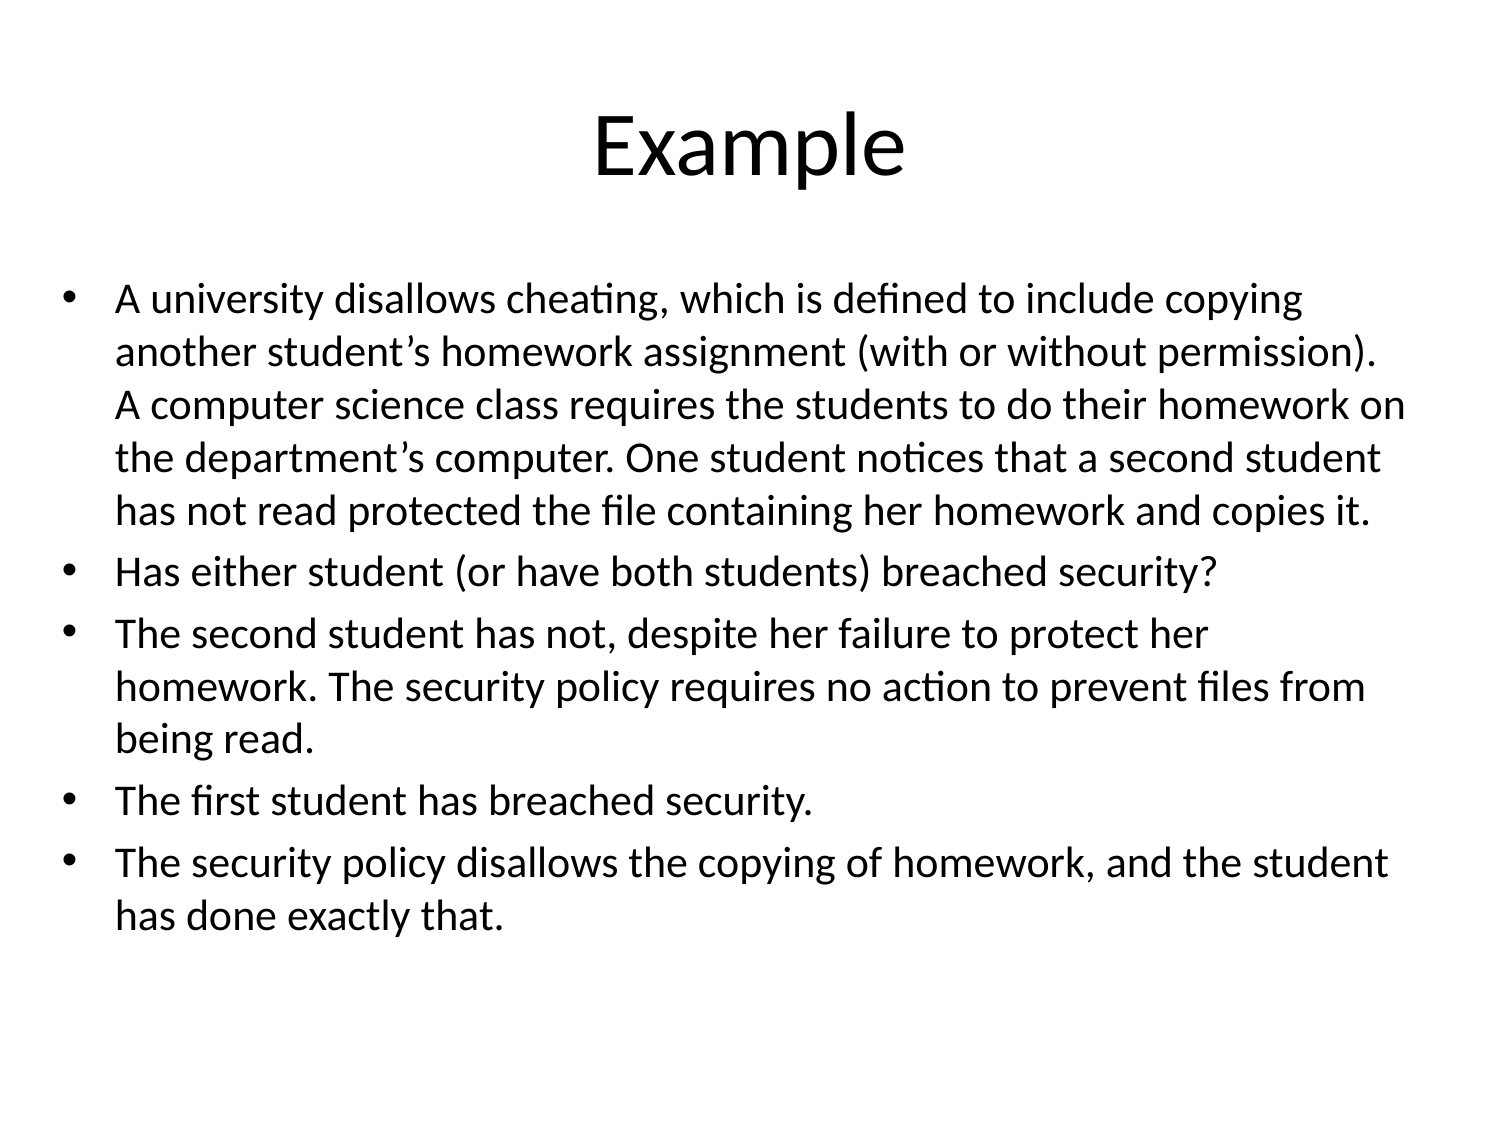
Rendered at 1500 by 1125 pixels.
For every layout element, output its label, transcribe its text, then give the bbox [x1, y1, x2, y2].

title Example [75, 45, 1425, 233]
list A university disallows cheating, which is defined to include copying another student’s homework assignment (with or without permission). A computer science class requires the students to do their homework on the department’s computer. One student notices that a second student has not read protected the file containing her homework and copies it. Has either student (or have both students) breached security? The second student has not, despite her failure to protect her homework. The security policy requires no action to prevent files from being read. The first student has breached security. The security policy disallows the copying of homework, and the student has done exactly that. [46, 262, 1425, 1005]
